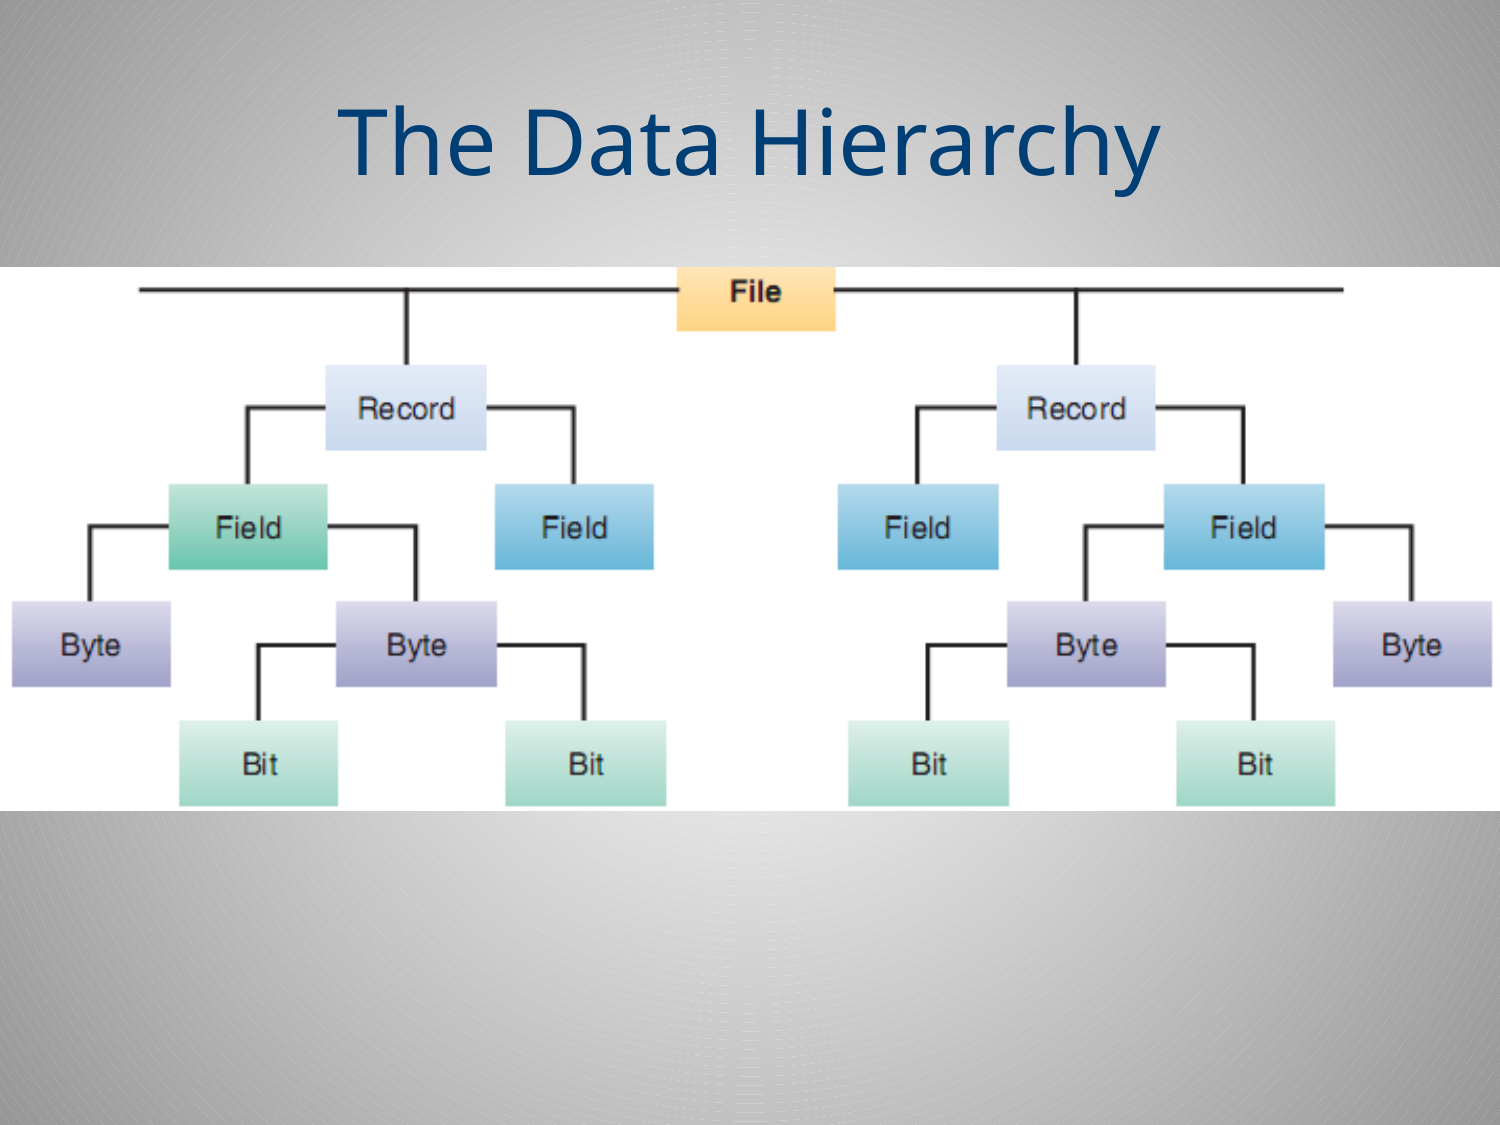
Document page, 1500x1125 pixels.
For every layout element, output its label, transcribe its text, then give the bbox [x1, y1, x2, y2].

picture [0, 266, 1500, 811]
title The Data Hierarchy [75, 45, 1425, 233]
